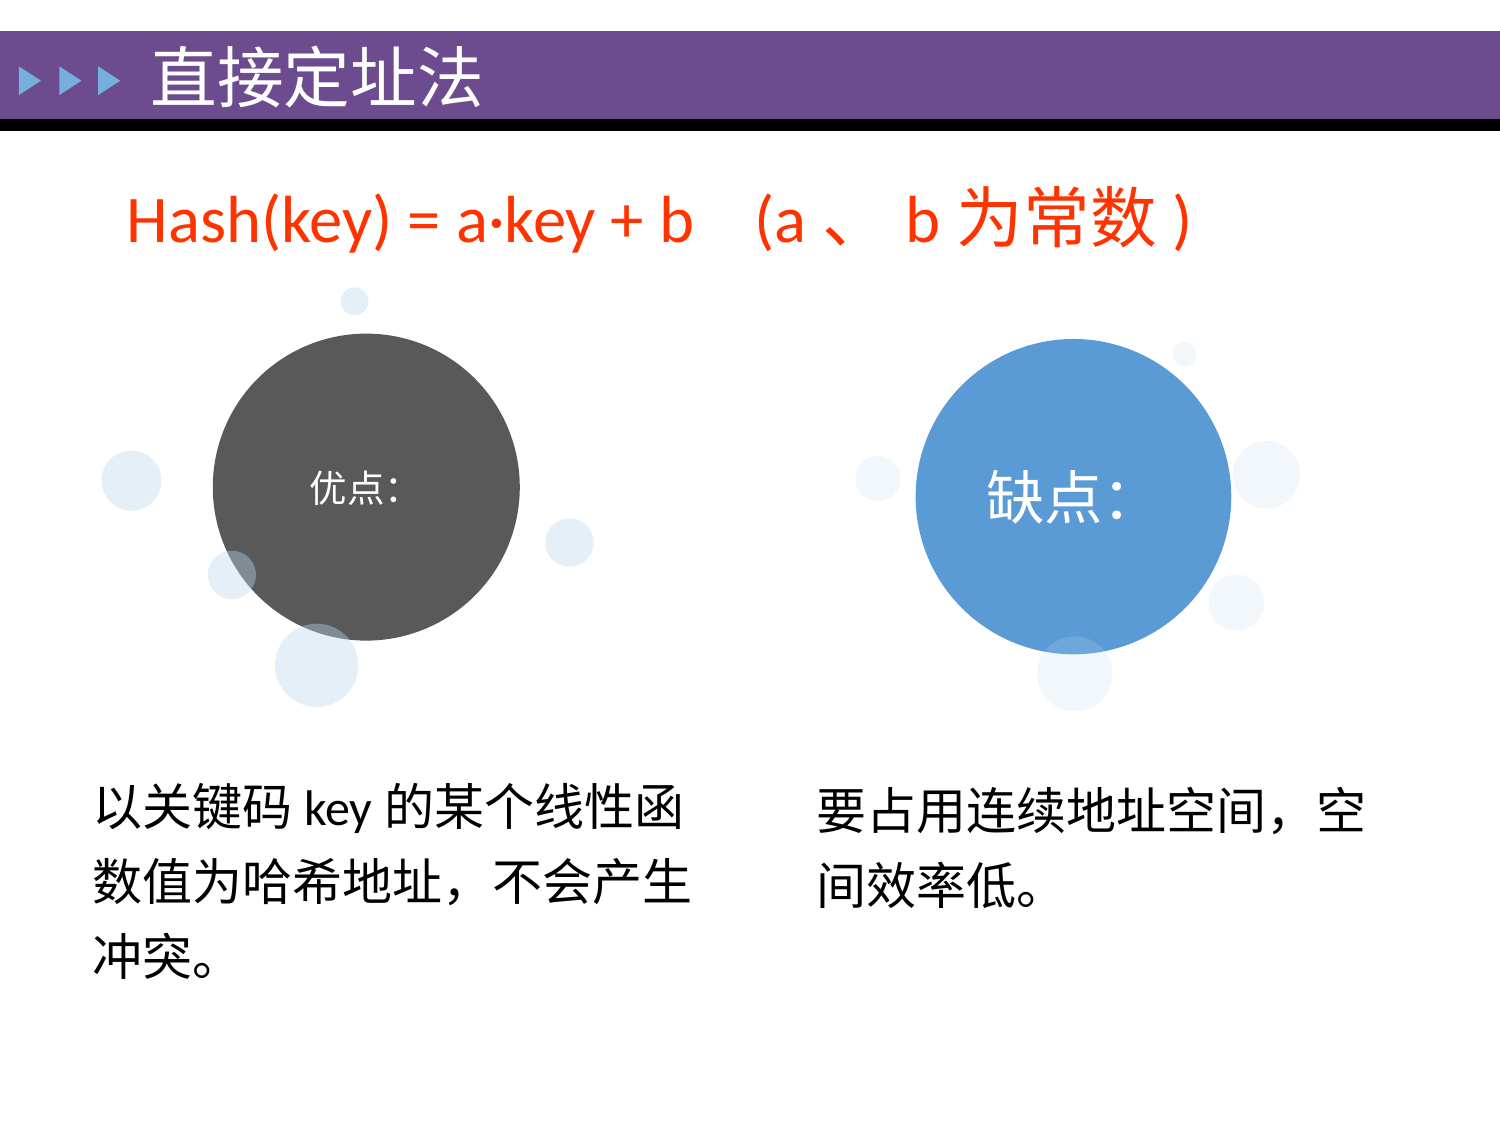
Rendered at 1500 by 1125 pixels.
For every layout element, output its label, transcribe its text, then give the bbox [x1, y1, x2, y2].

text_box Hash(key) = a·key + b (a、b为常数) [112, 148, 1459, 264]
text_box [101, 287, 594, 707]
text_box 要占用连续地址空间，空间效率低。 [801, 757, 1424, 922]
text_box 以关键码key的某个线性函数值为哈希地址，不会产生冲突。 [77, 752, 711, 993]
text_box 直接定址法 [135, 33, 842, 118]
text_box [855, 338, 1301, 712]
